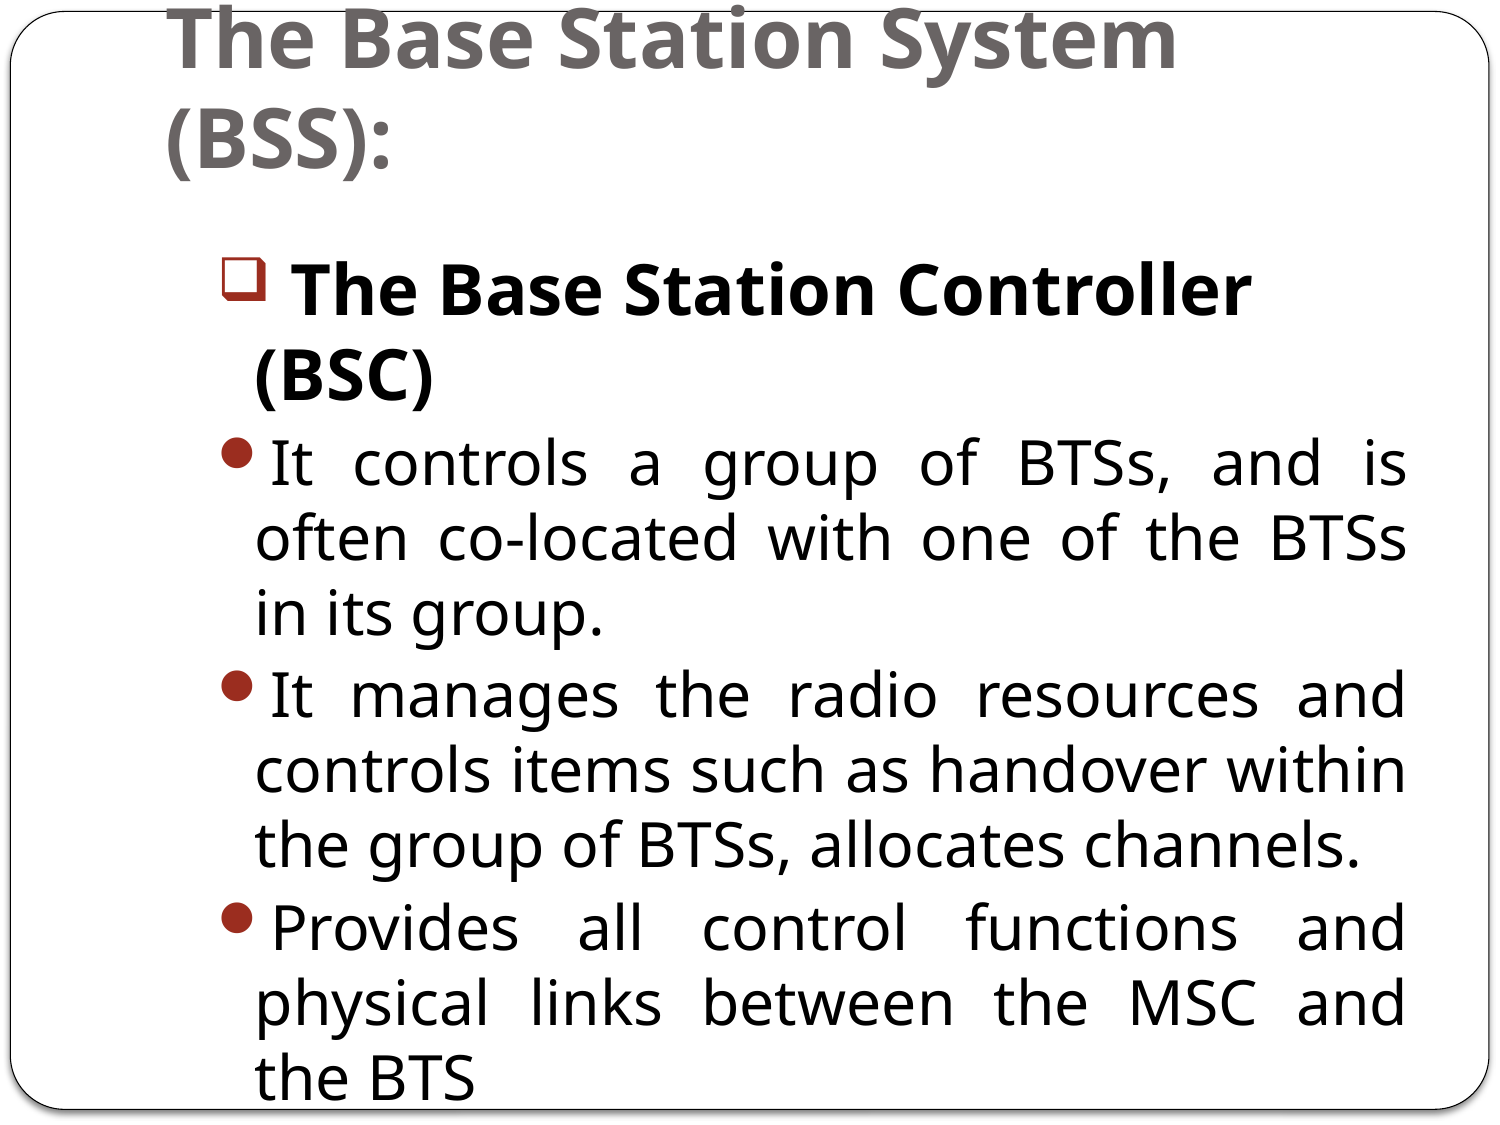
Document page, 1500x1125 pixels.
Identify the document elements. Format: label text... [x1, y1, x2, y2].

title The Base Station System (BSS): [149, 44, 1426, 201]
list The Base Station Controller (BSC) It controls a group of BTSs, and is often co-located with one of the BTSs in its group. It manages the radio resources and controls items such as handover within the group of BTSs, allocates channels. Provides all control functions and physical links between the MSC and the BTS A group of BSCs is served by an MSC [149, 237, 1426, 988]
